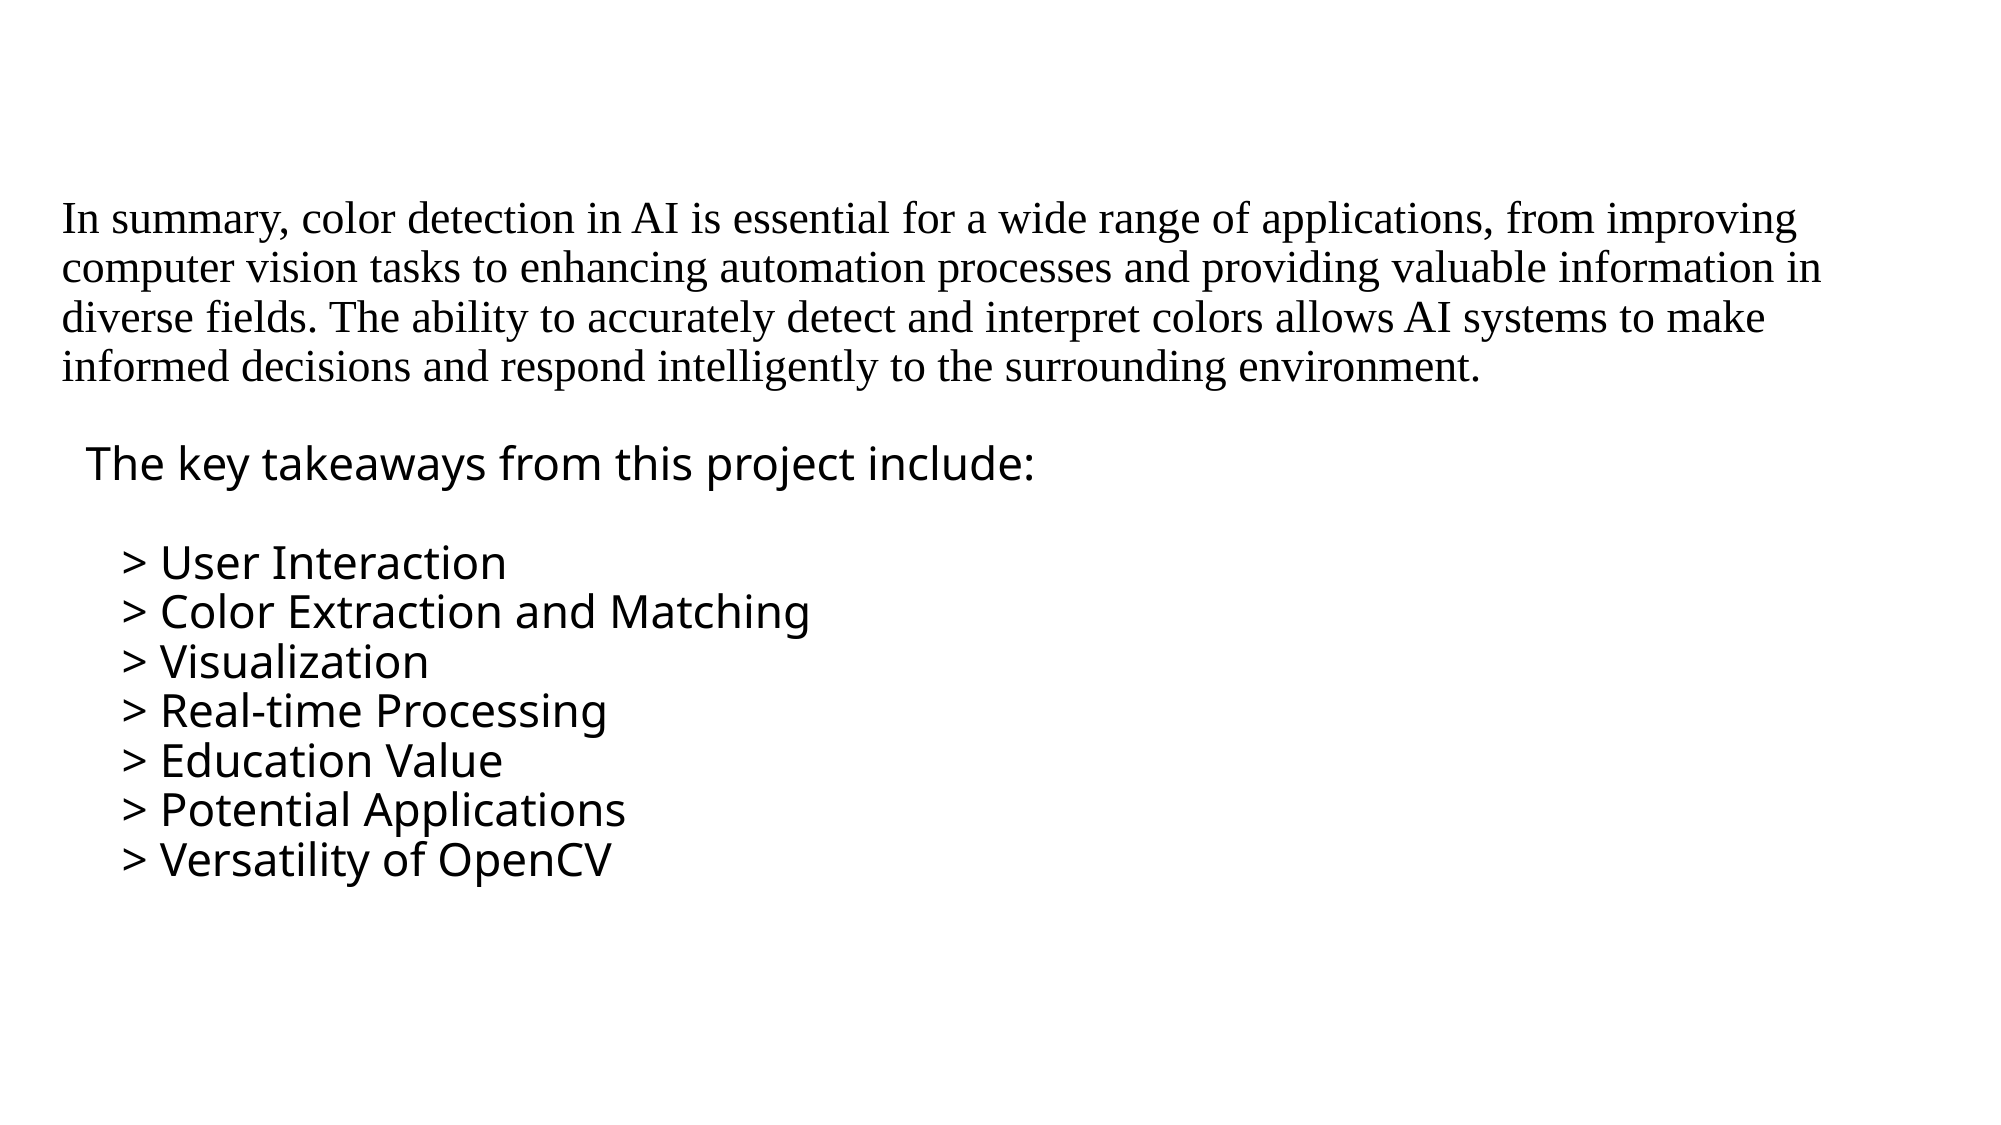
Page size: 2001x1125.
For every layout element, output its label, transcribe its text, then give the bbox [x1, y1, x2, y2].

title In summary, color detection in AI is essential for a wide range of applications, from improving computer vision tasks to enhancing automation processes and providing valuable information in diverse fields. The ability to accurately detect and interpret colors allows AI systems to make informed decisions and respond intelligently to the surrounding environment. The key takeaways from this project include: > User Interaction > Color Extraction and Matching > Visualization > Real-time Processing > Education Value > Potential Applications > Versatility of OpenCV [46, 41, 1936, 1089]
